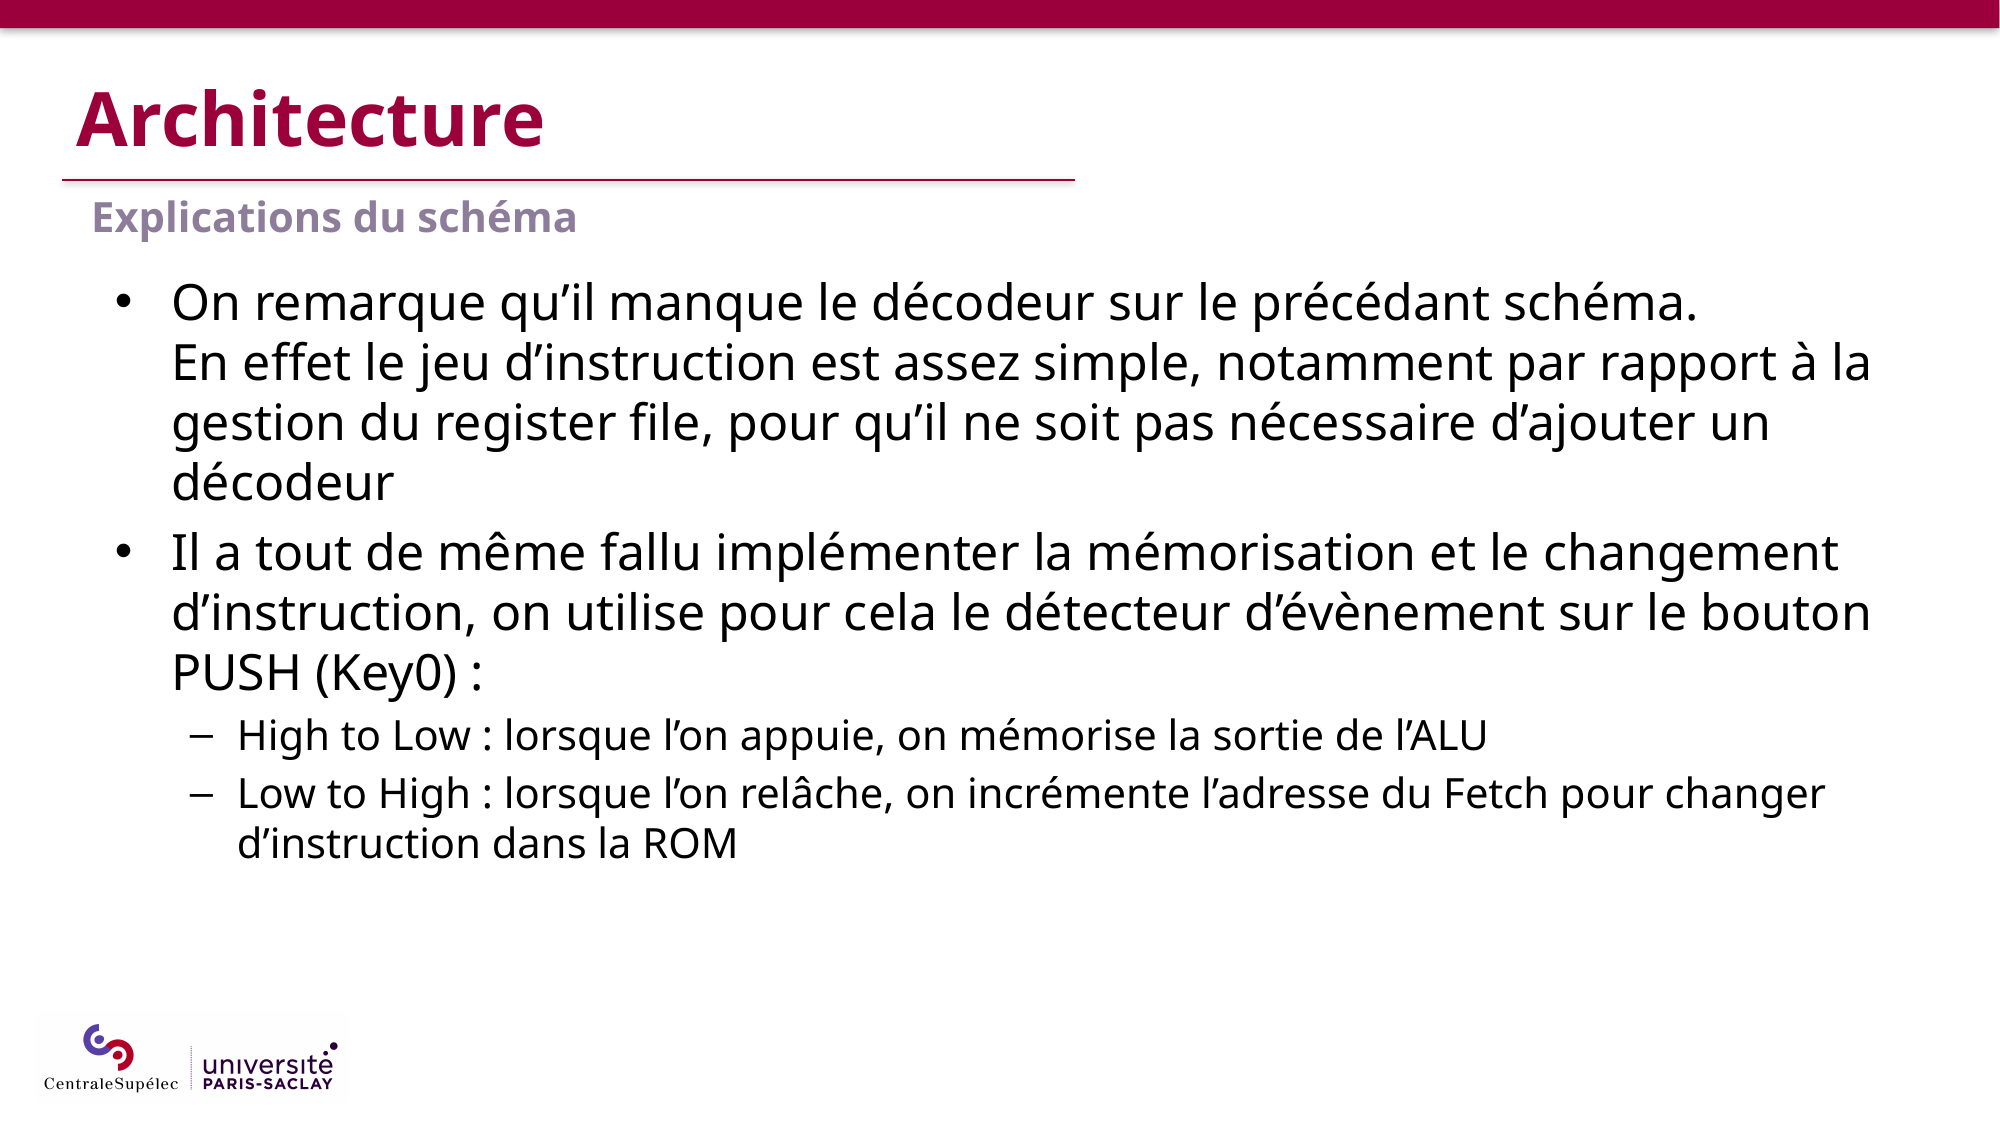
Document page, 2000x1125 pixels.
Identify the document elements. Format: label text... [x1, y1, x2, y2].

picture [34, 1010, 350, 1103]
list Explications du schéma [76, 183, 1194, 245]
list On remarque qu’il manque le décodeur sur le précédant schéma. En effet le jeu d’instruction est assez simple, notamment par rapport à la gestion du register file, pour qu’il ne soit pas nécessaire d’ajouter un décodeur Il a tout de même fallu implémenter la mémorisation et le changement d’instruction, on utilise pour cela le détecteur d’évènement sur le bouton PUSH (Key0) : High to Low : lorsque l’on appuie, on mémorise la sortie de l’ALU Low to High : lorsque l’on relâche, on incrémente l’adresse du Fetch pour changer d’instruction dans la ROM [99, 262, 1900, 1005]
title Architecture [61, 52, 2000, 180]
